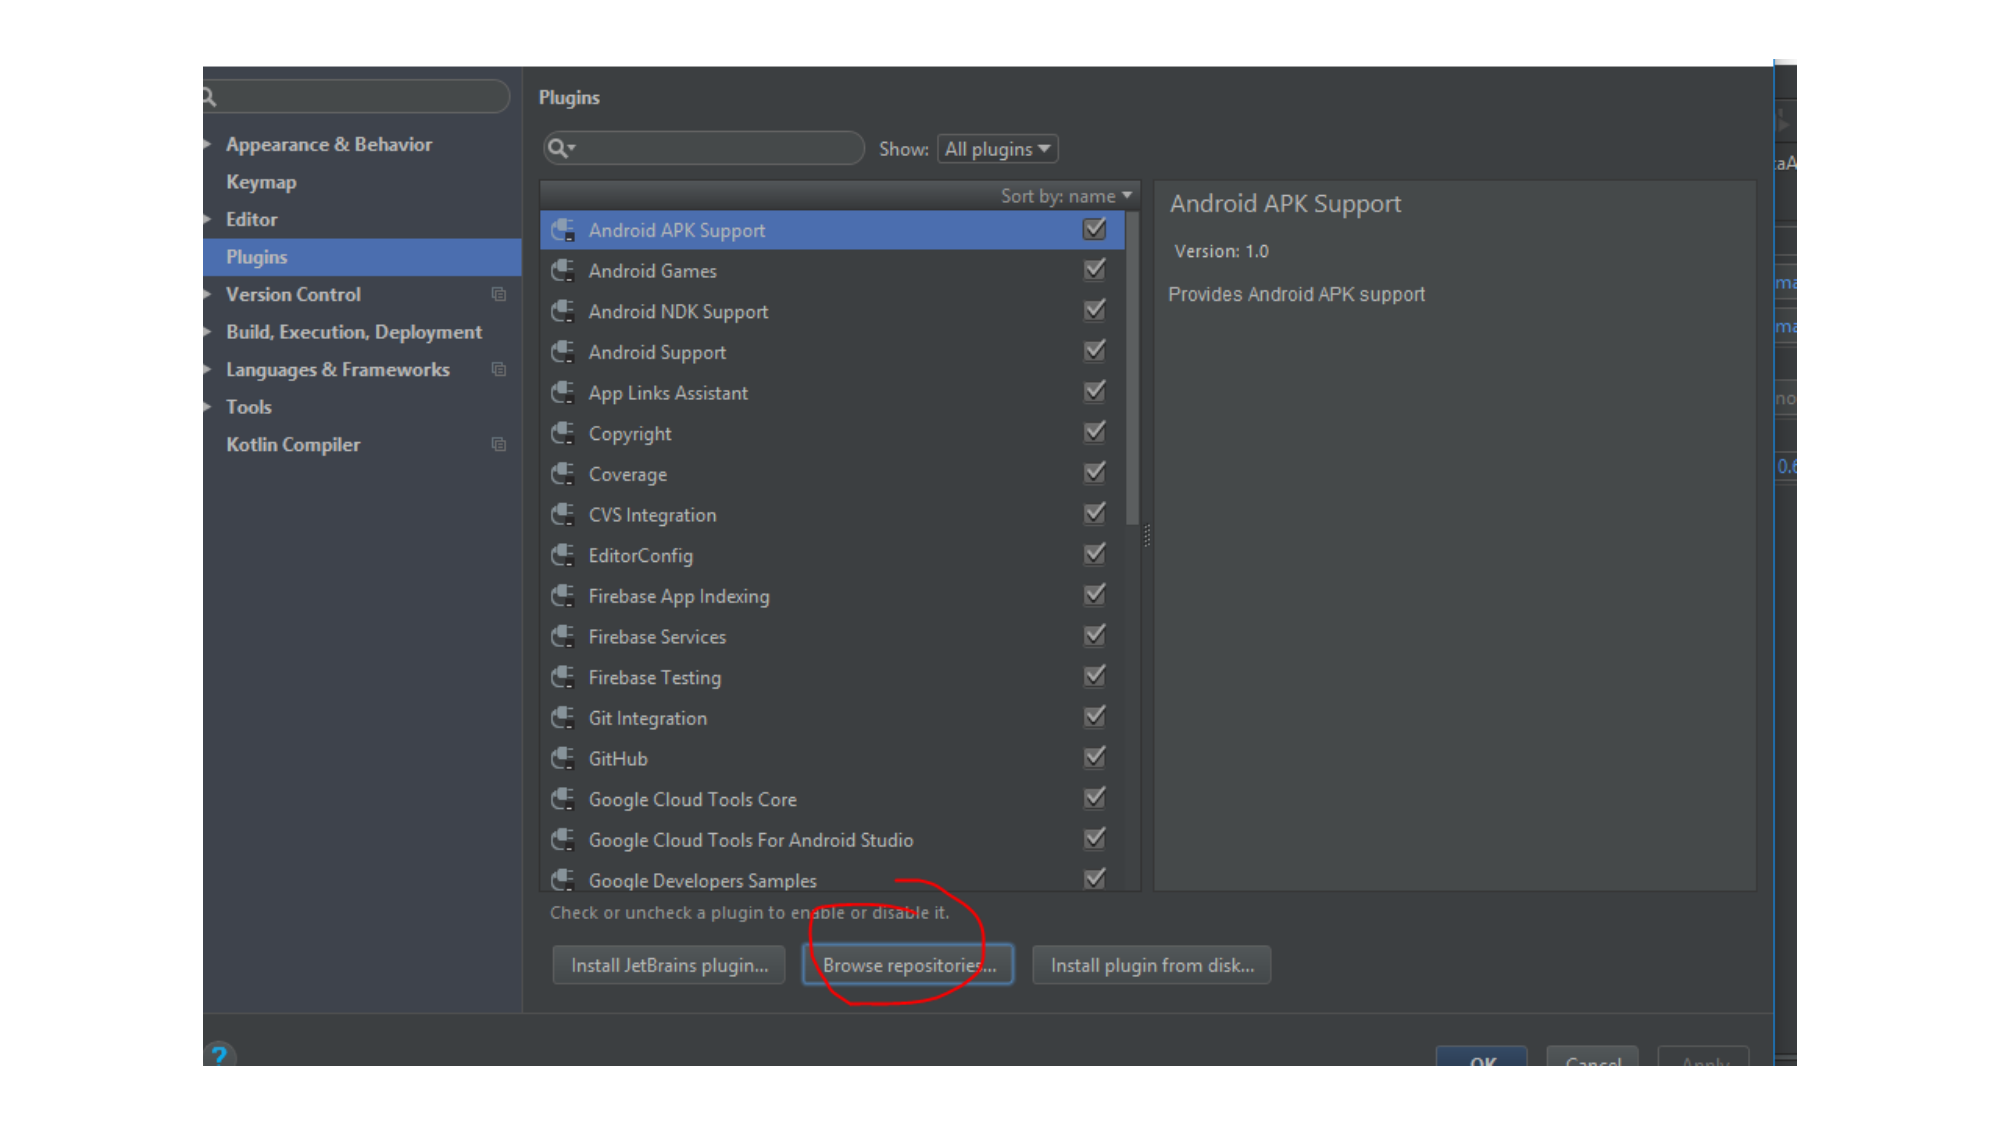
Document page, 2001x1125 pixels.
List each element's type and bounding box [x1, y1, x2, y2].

picture [203, 59, 1797, 1066]
